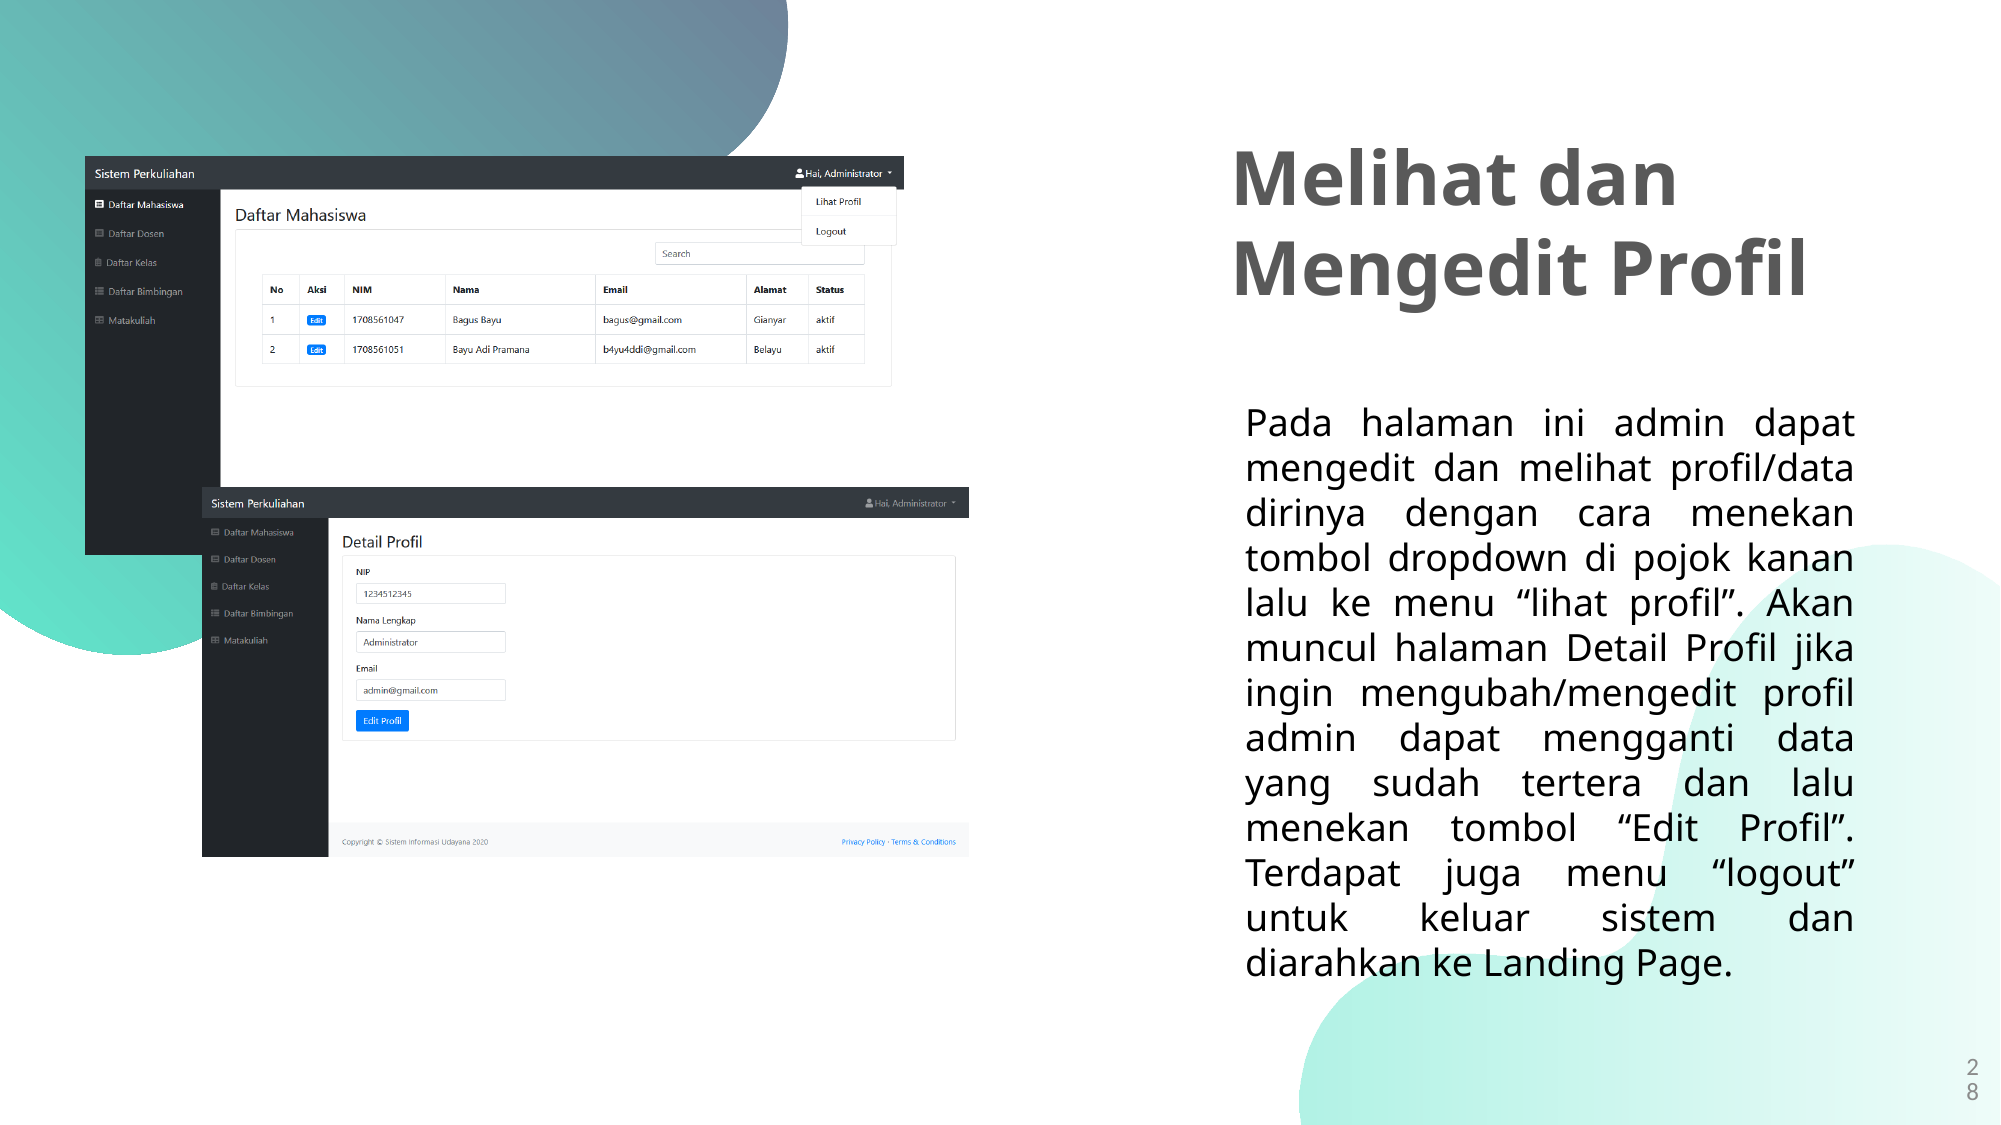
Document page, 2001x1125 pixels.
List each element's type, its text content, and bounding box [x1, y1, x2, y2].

text_box [1299, 544, 2000, 1125]
text_box Melihat dan Mengedit Profil [1230, 130, 1871, 311]
text_box [0, 0, 790, 656]
text_box Pada halaman ini admin dapat mengedit dan melihat profil/data dirinya dengan cara menekan tombol dropdown di pojok kanan lalu ke menu “lihat profil”. Akan muncul halaman Detail Profil jika ingin mengubah/mengedit profil admin dapat mengganti data yang sudah tertera dan lalu menekan tombol “Edit Profil”. Terdapat juga menu “logout” untuk keluar sistem dan diarahkan ke Landing Page. [1230, 391, 1871, 992]
picture [85, 156, 969, 857]
slide_number 28 [1951, 1048, 2000, 1083]
